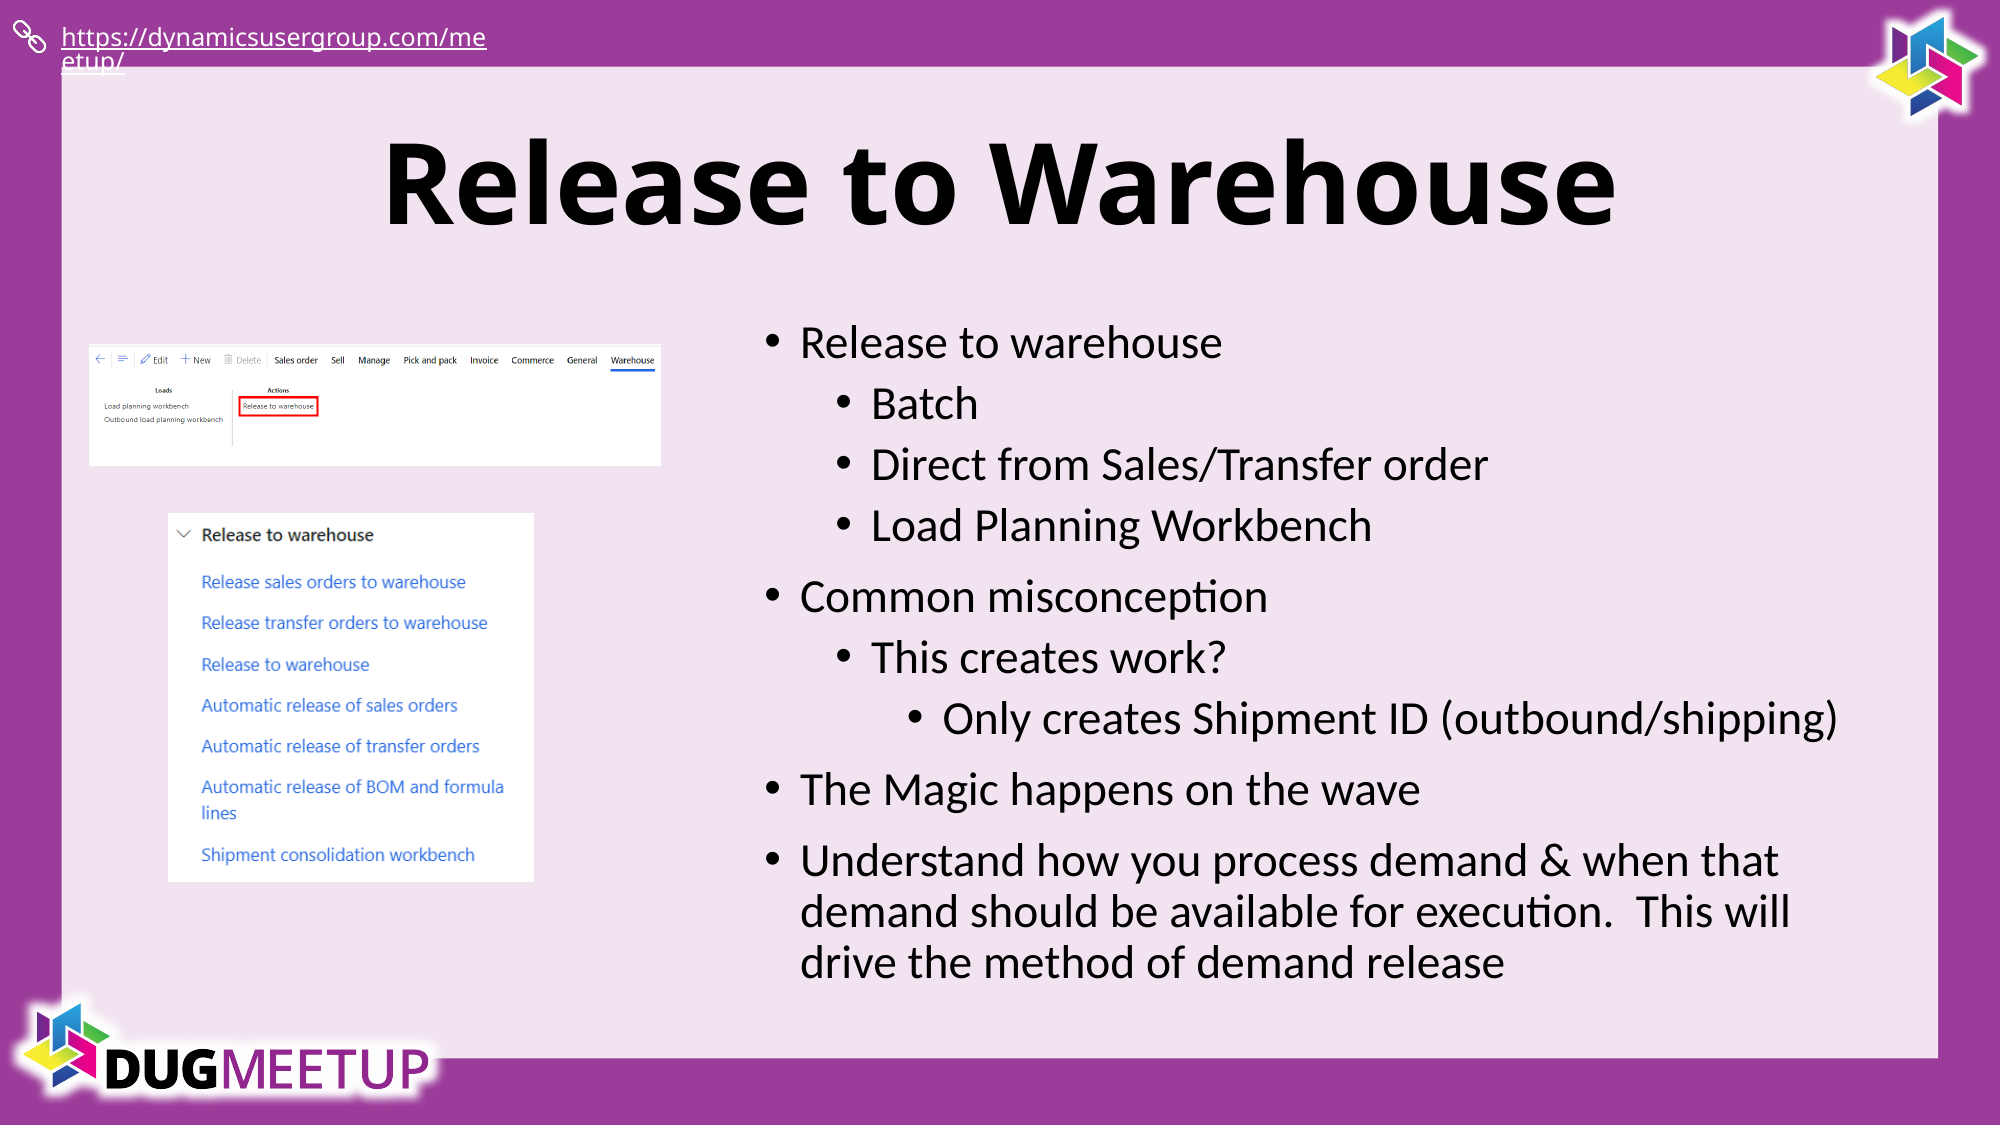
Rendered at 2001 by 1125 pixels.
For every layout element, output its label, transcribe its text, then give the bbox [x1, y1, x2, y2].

list Release to warehouse Batch Direct from Sales/Transfer order Load Planning Workbench Common misconception This creates work? Only creates Shipment ID (outbound/shipping) The Magic happens on the wave Understand how you process demand & when that demand should be available for execution. This will drive the method of demand release [749, 309, 1864, 1024]
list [89, 344, 661, 467]
title Release to Warehouse [137, 79, 1863, 297]
picture [21, 1001, 437, 1093]
picture [168, 513, 534, 882]
picture [6, 13, 53, 60]
picture [1875, 17, 1979, 116]
